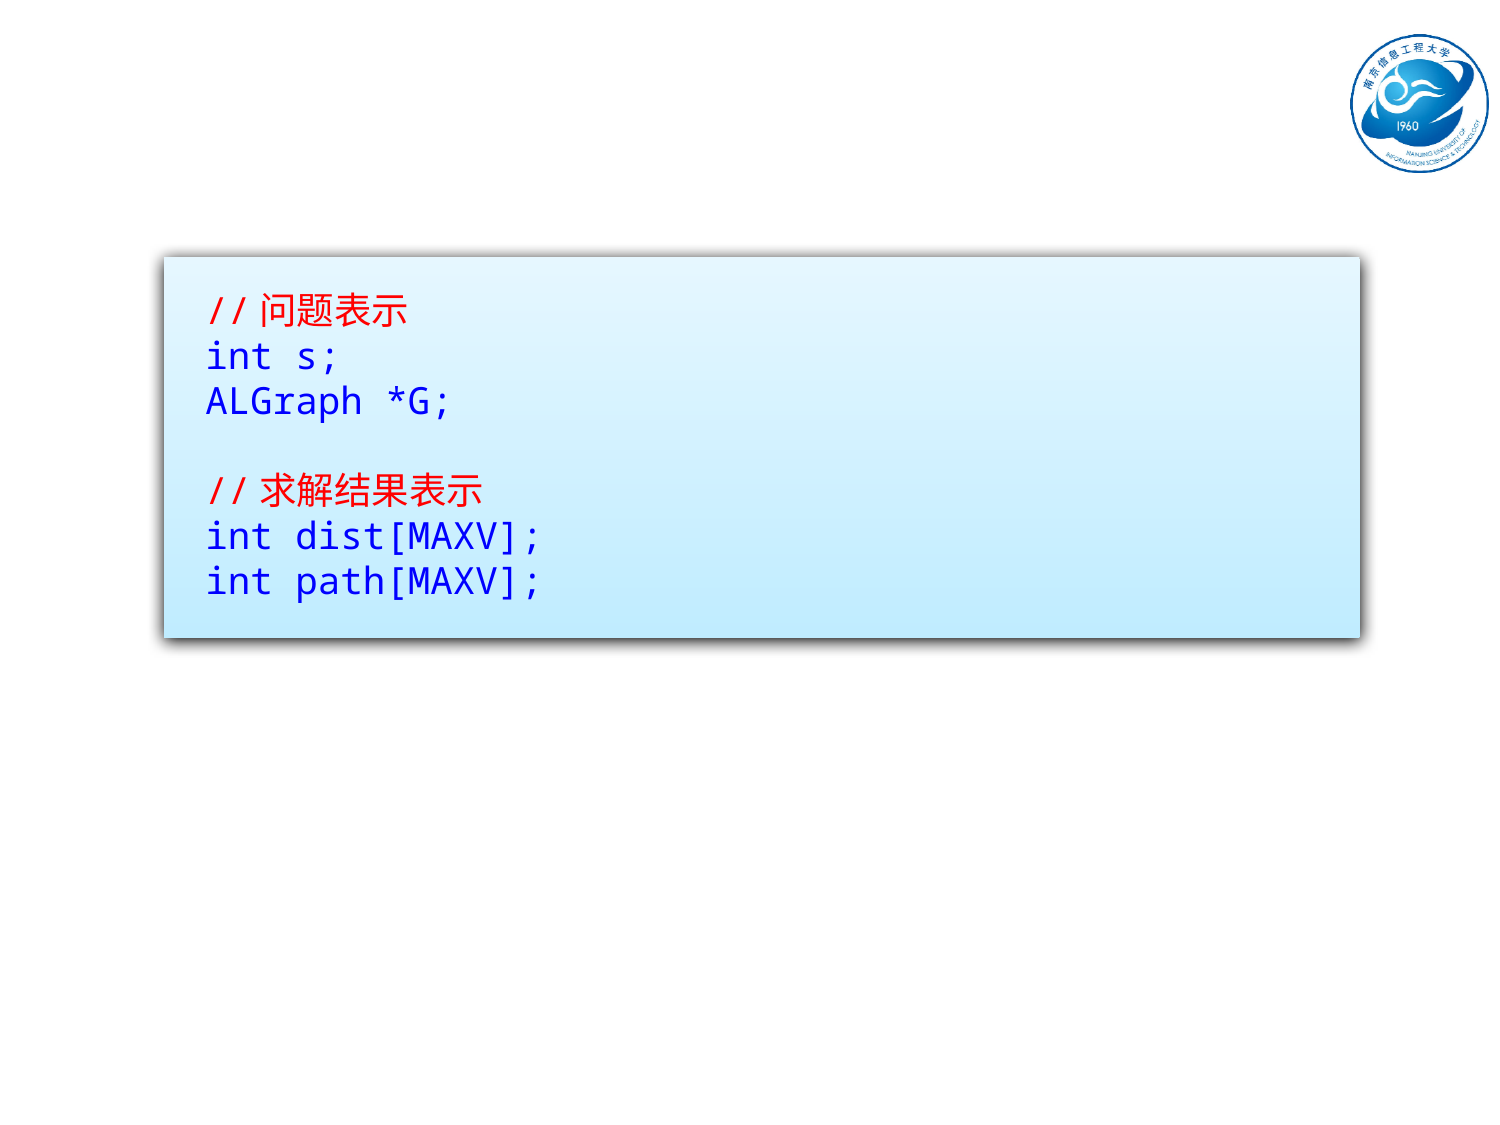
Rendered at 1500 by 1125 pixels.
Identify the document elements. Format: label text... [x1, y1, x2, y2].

picture [1350, 34, 1489, 173]
text_box //问题表示 int s; ALGraph *G; //求解结果表示 int dist[MAXV]; int path[MAXV]; [163, 257, 1360, 638]
